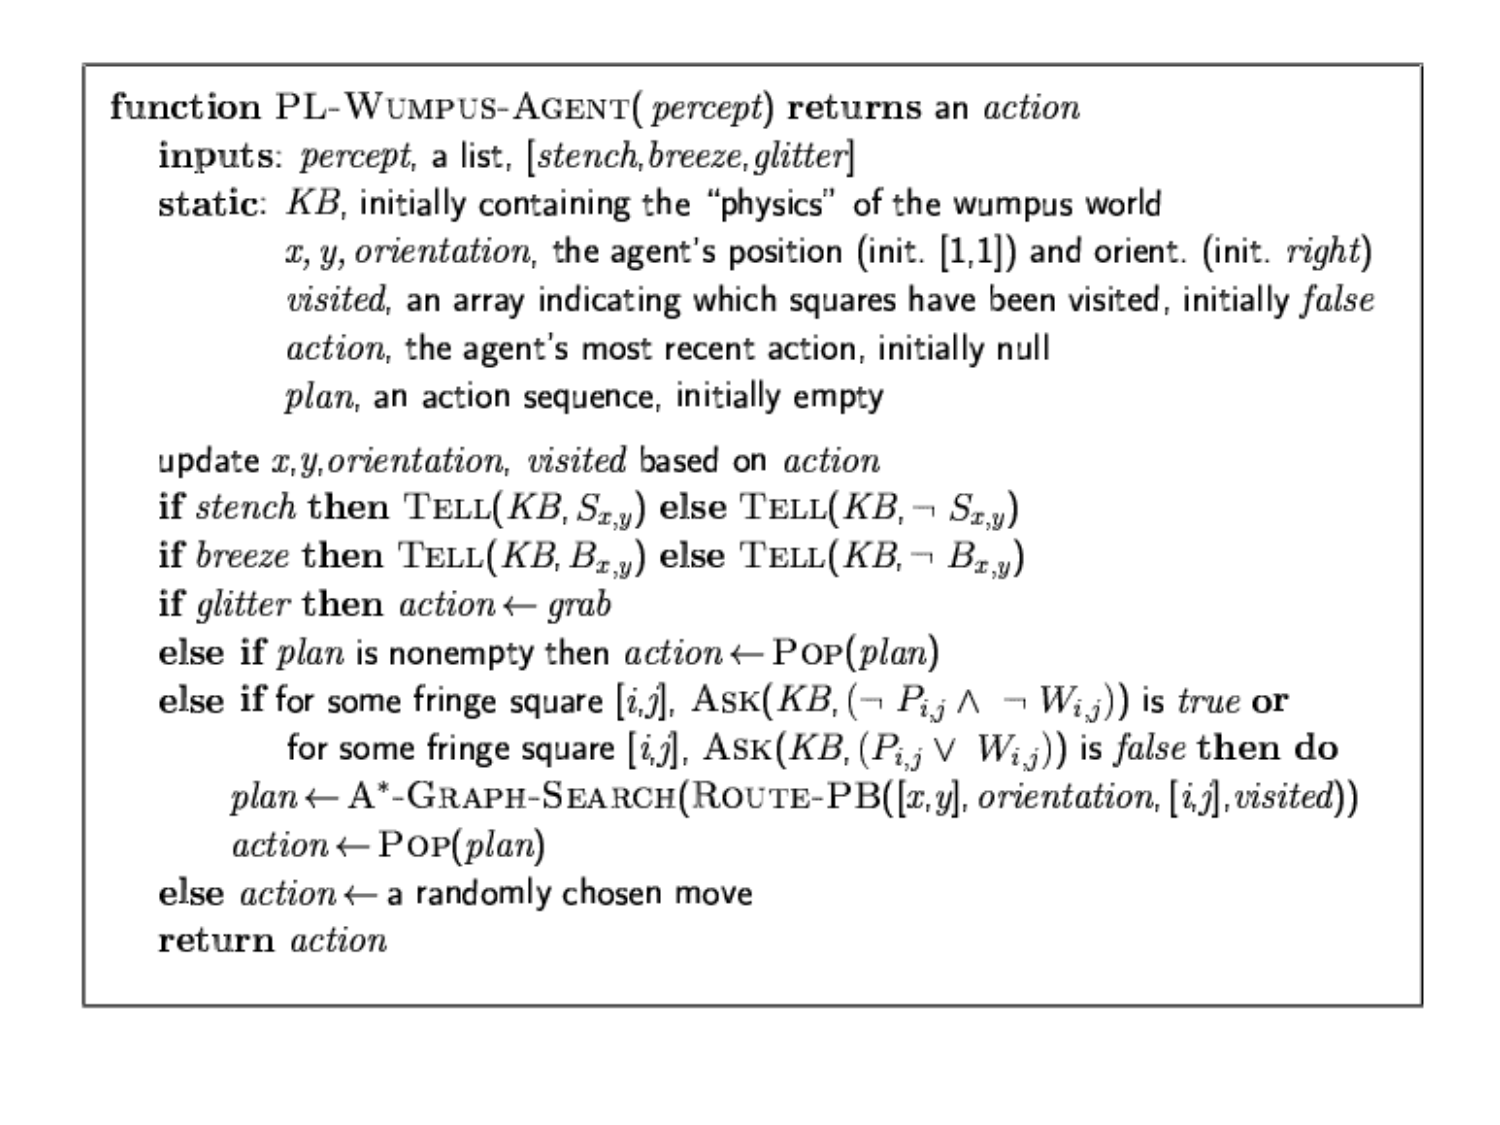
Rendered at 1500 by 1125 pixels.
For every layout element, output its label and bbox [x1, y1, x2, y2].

picture [74, 49, 1425, 1012]
